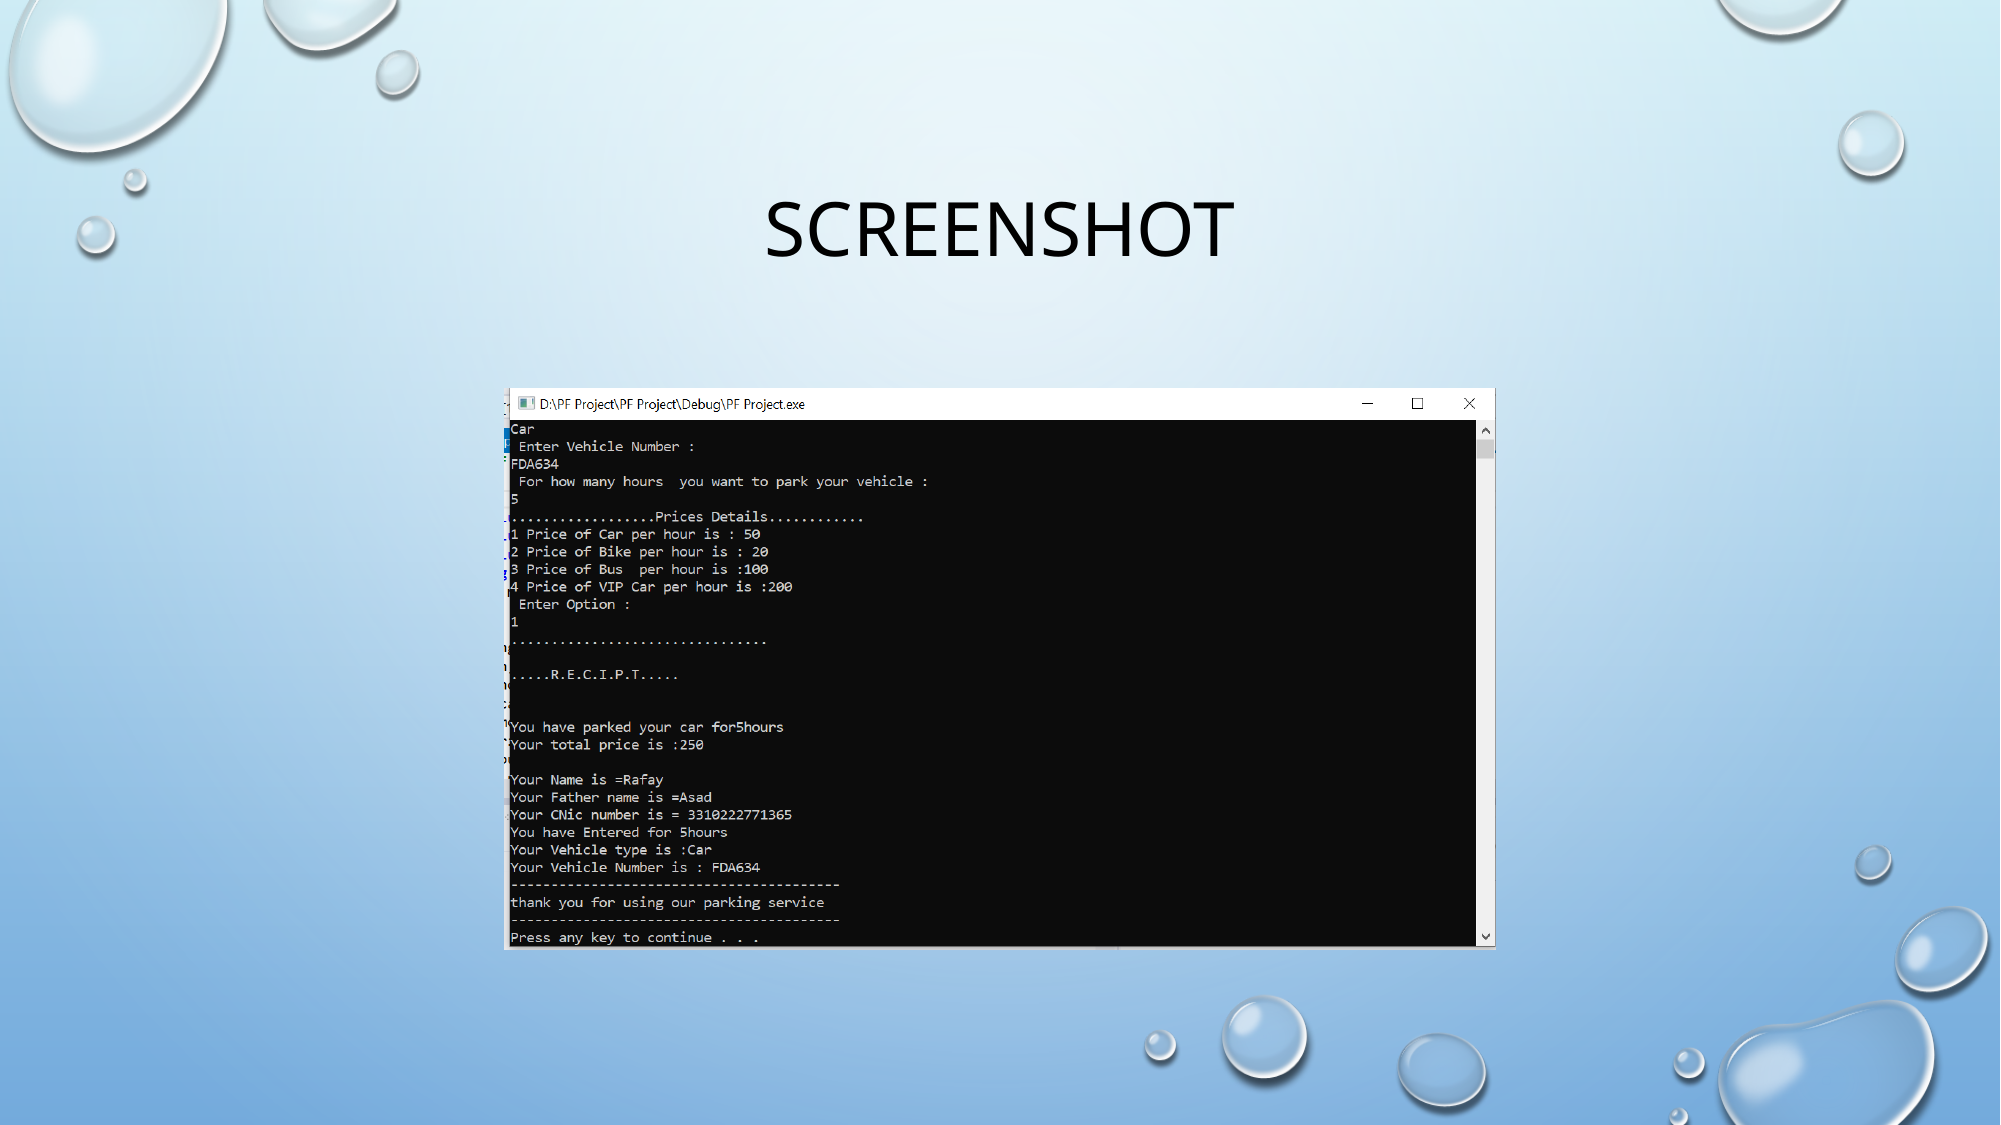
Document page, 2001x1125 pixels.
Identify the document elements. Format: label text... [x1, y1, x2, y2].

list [504, 387, 1496, 951]
picture [0, 0, 2000, 1125]
title Screenshot [149, 101, 1851, 364]
